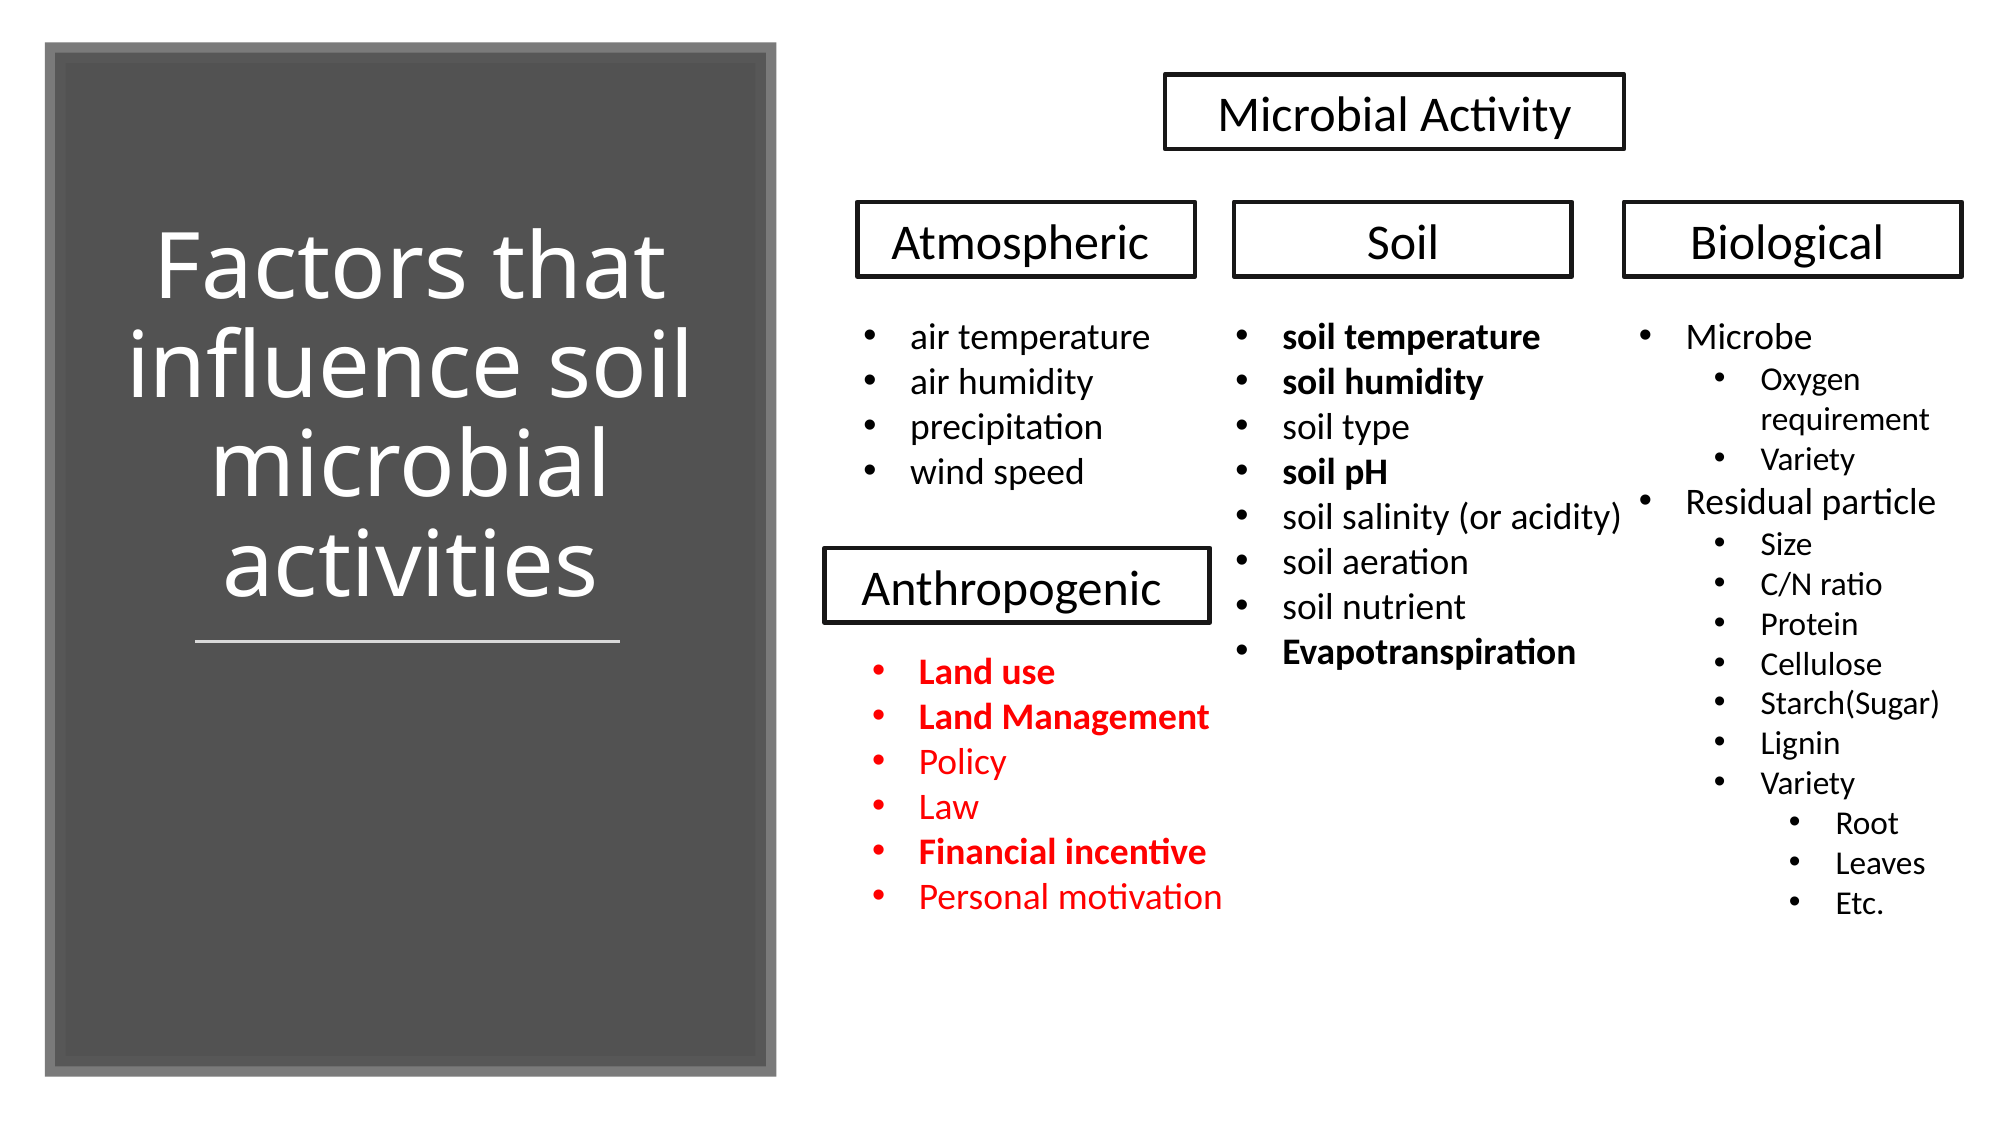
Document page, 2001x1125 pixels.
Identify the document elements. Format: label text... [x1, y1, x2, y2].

text_box Microbe Oxygen requirement Variety Residual particle Size C/N ratio Protein Cellulose Starch(Sugar) Lignin Variety Root Leaves Etc. [1624, 304, 2000, 1019]
text_box Anthropogenic [824, 547, 1210, 623]
text_box Biological [1624, 201, 1962, 277]
text_box Soil [1234, 201, 1572, 277]
text_box Microbial Activity [1165, 74, 1624, 149]
text_box Atmospheric [857, 201, 1195, 277]
text_box soil temperature soil humidity soil type soil pH soil salinity (or acidity) soil aeration soil nutrient Evapotranspiration [1220, 304, 1624, 770]
text_box Land use Land Management Policy Law Financial incentive Personal motivation [857, 639, 1243, 970]
text_box air temperature air humidity precipitation wind speed [848, 304, 1187, 547]
title Factors that influence soil microbial activities [110, 149, 711, 624]
text_box [54, 52, 767, 1067]
